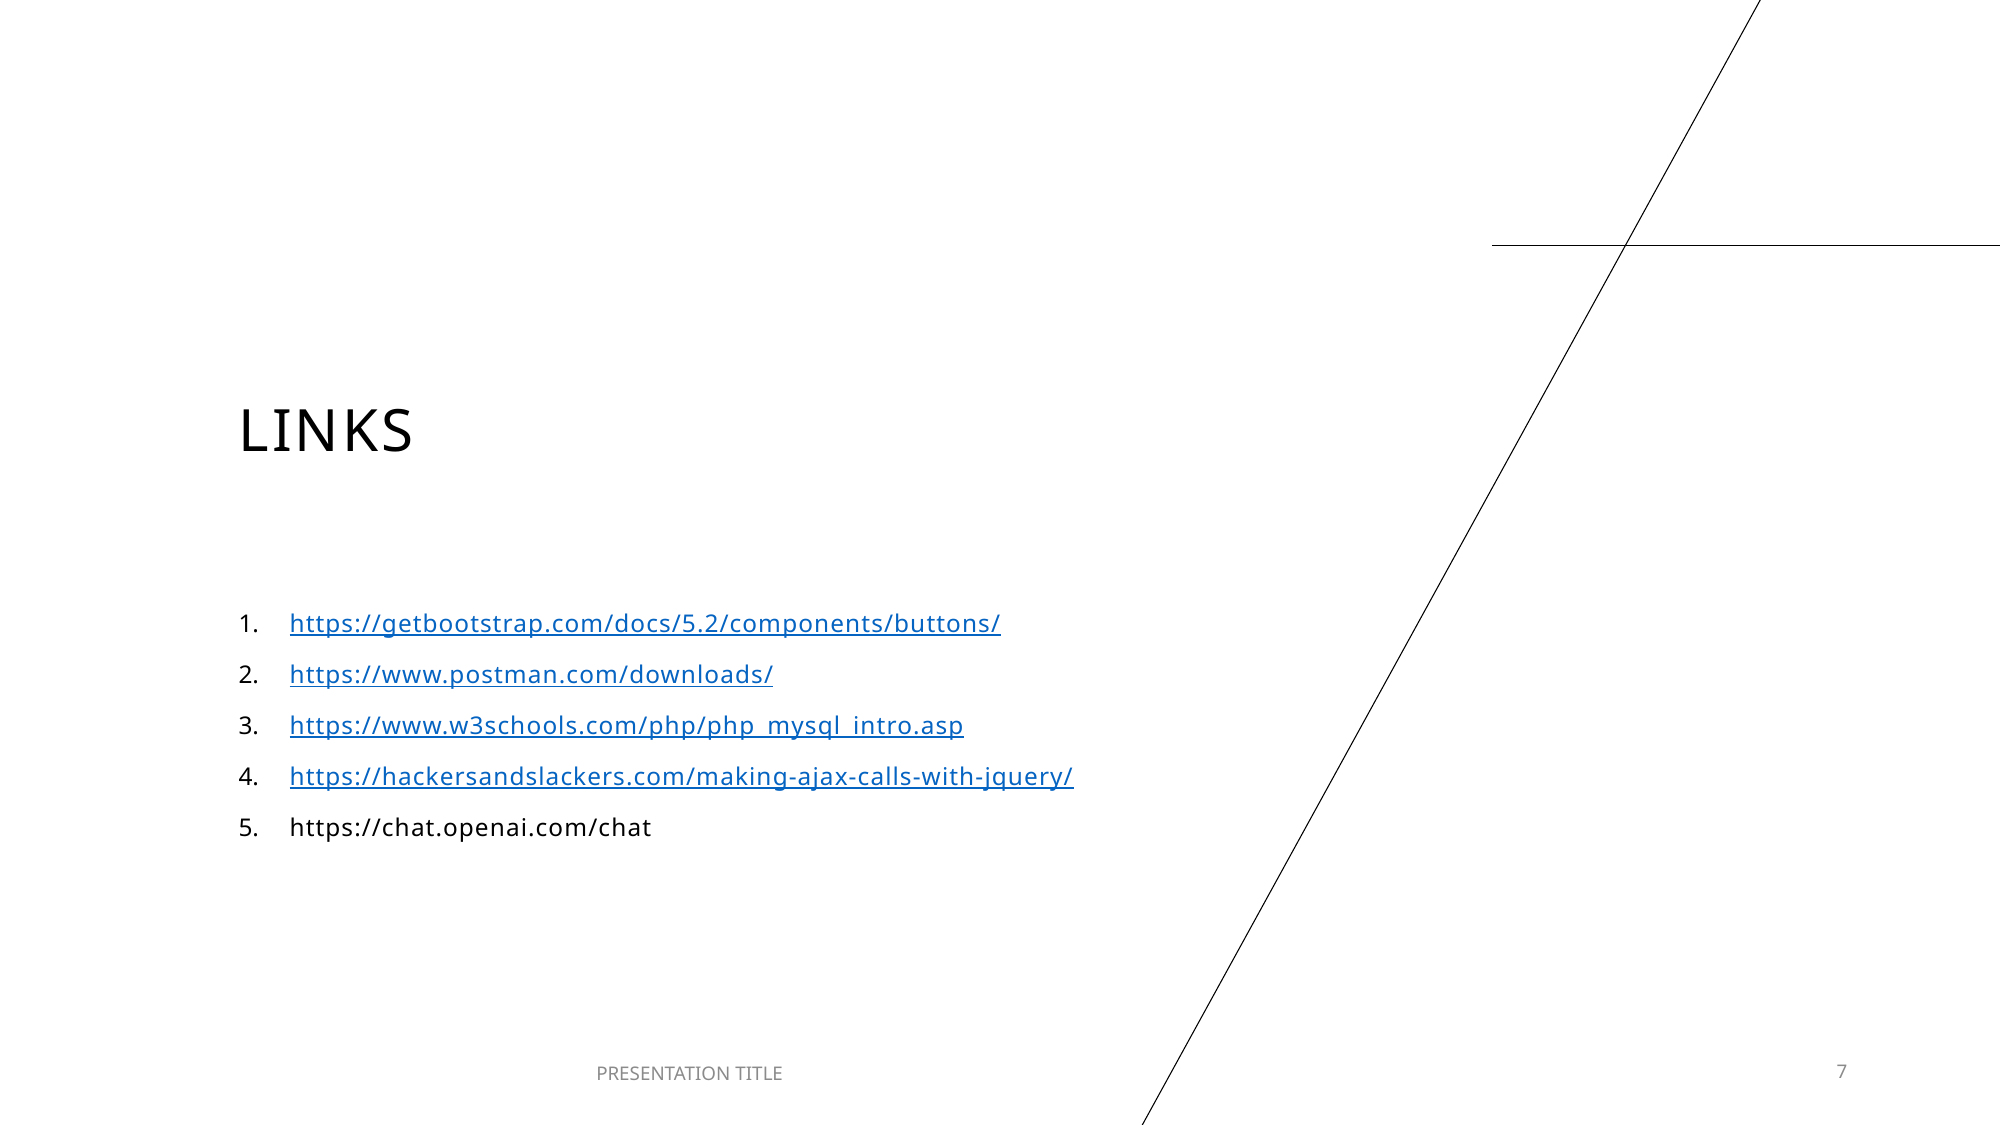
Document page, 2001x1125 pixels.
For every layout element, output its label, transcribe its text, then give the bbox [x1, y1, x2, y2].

title LiNKS [223, 274, 1062, 472]
slide_number 7 [1412, 1042, 1863, 1103]
footer PRESENTATION TITLE [404, 1042, 975, 1103]
text_box [334, 620, 365, 681]
list https://getbootstrap.com/docs/5.2/components/buttons/ https://www.postman.com/downloads/ https://www.w3schools.com/php/php_mysql_intro.asp https://hackersandslackers.com/making-ajax-calls-with-jquery/ https://chat.openai.com/chat [223, 600, 1396, 851]
